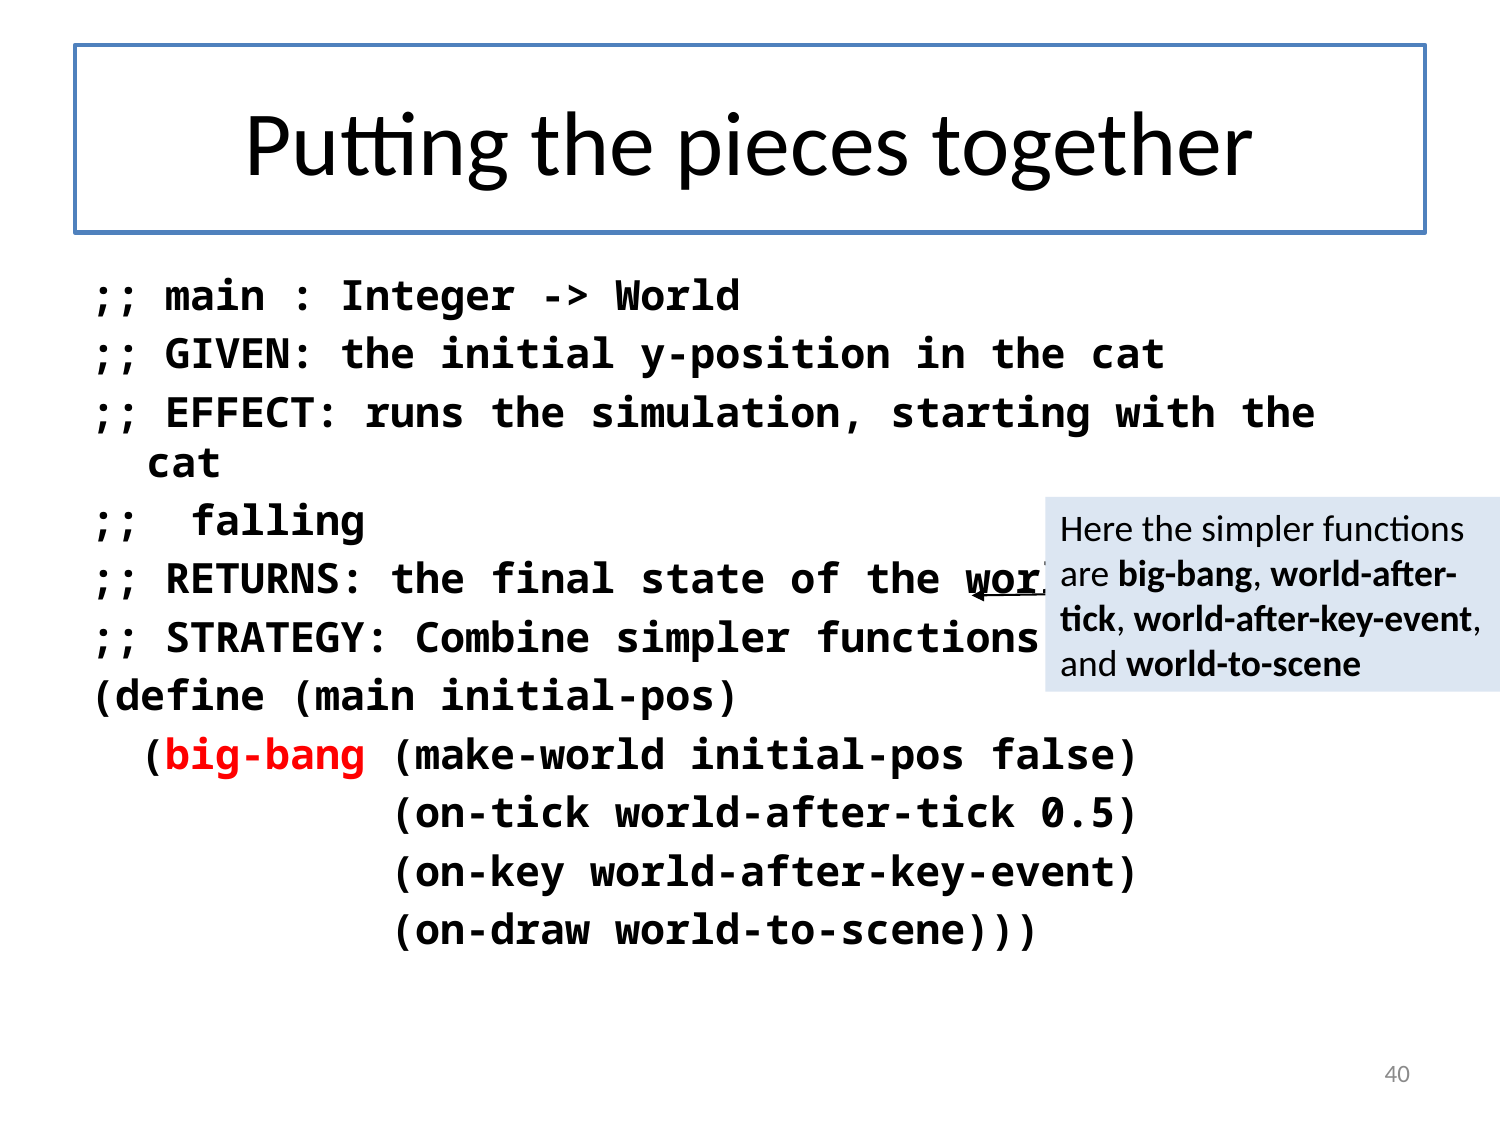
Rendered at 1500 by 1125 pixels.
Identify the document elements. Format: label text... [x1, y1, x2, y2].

list ;; main : Integer -> World ;; GIVEN: the initial y-position in the cat ;; EFFECT: runs the simulation, starting with the cat ;; falling ;; RETURNS: the final state of the world ;; STRATEGY: Combine simpler functions (define (main initial-pos) (big-bang (make-world initial-pos false) (on-tick world-after-tick 0.5) (on-key world-after-key-event) (on-draw world-to-scene))) [75, 260, 1425, 1004]
title Putting the pieces together [73, 43, 1427, 235]
text_box Here the simpler functions are big-bang, world-after-tick, world-after-key-event, and world-to-scene [1043, 495, 1500, 694]
slide_number 40 [1074, 1042, 1425, 1103]
